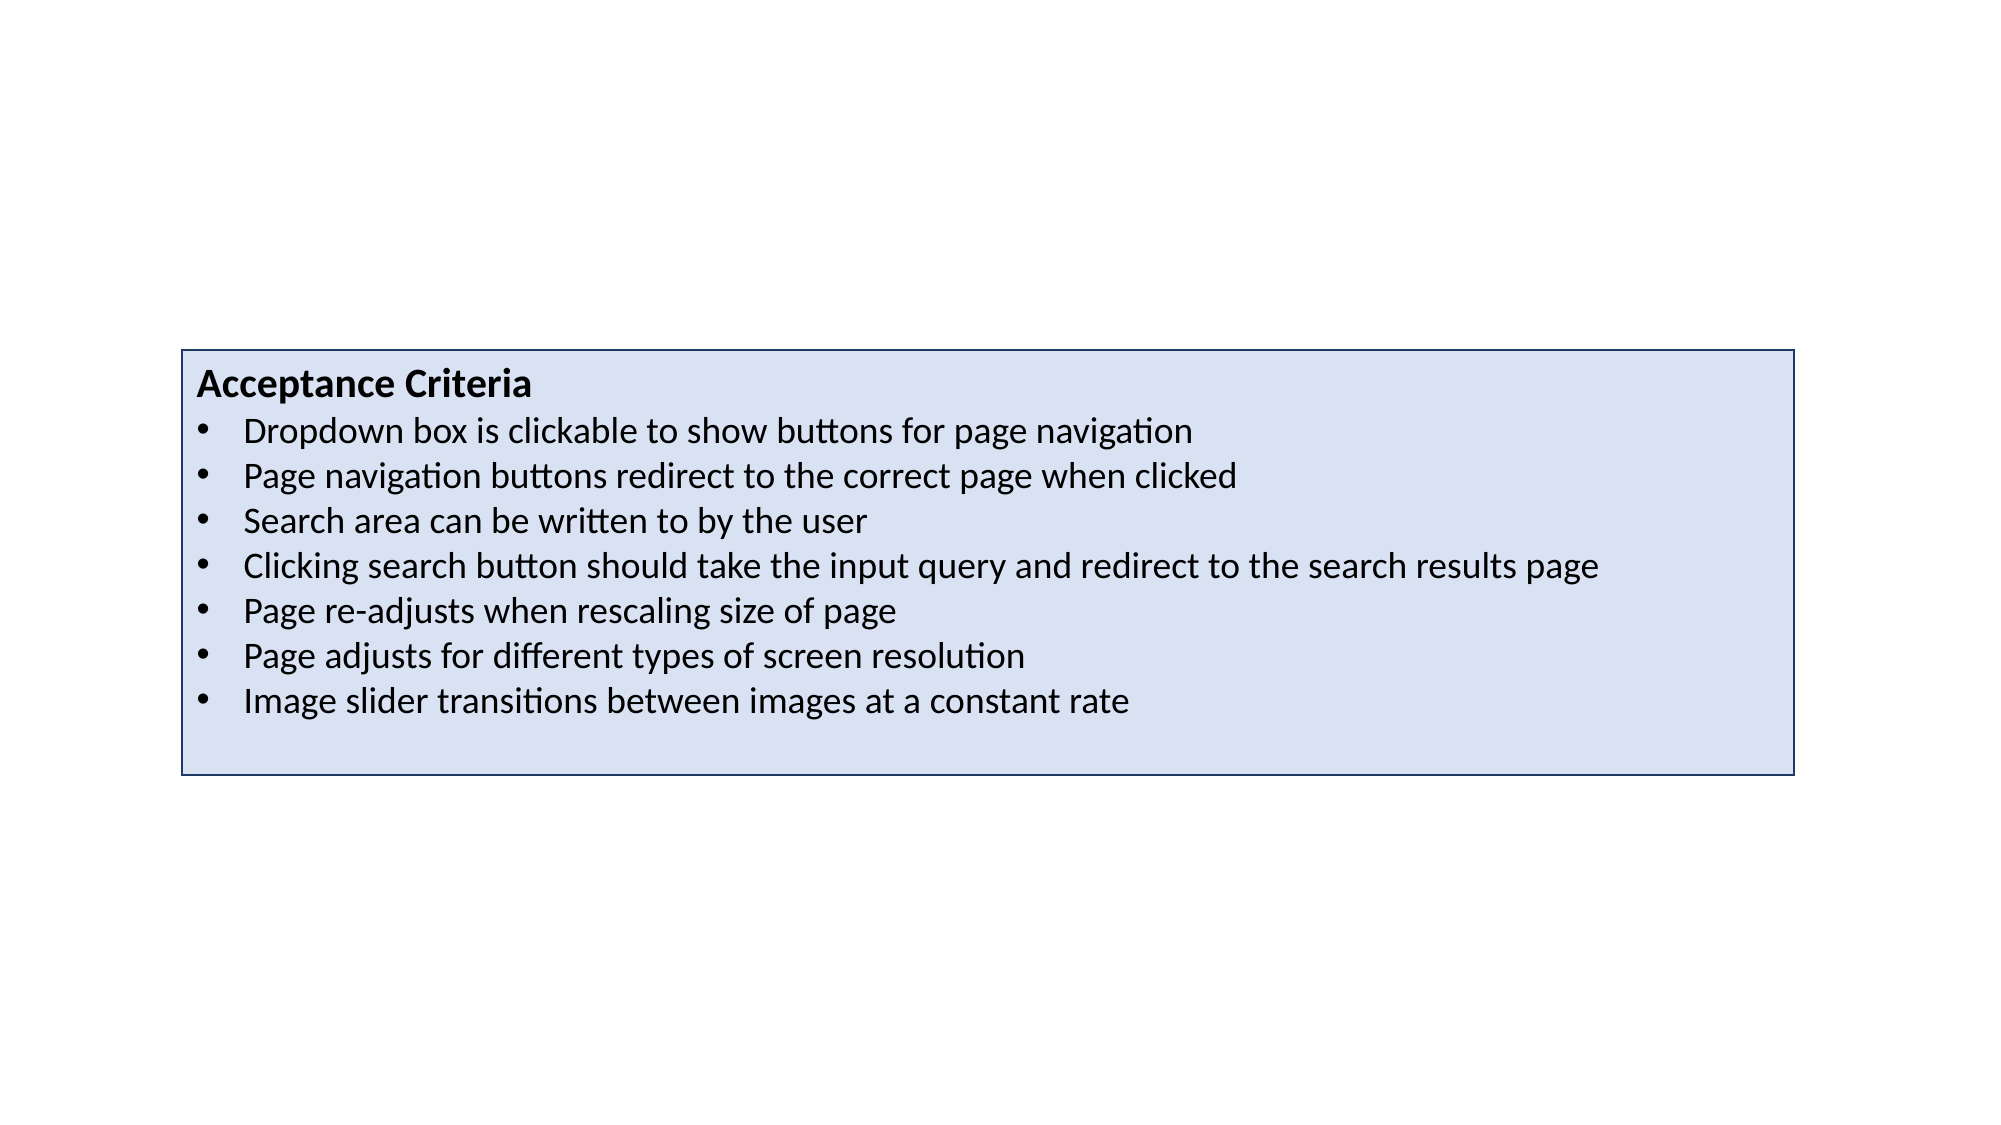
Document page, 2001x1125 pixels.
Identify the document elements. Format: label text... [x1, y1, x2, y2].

text_box Acceptance Criteria Dropdown box is clickable to show buttons for page navigation Page navigation buttons redirect to the correct page when clicked Search area can be written to by the user Clicking search button should take the input query and redirect to the search results page Page re-adjusts when rescaling size of page Page adjusts for different types of screen resolution Image slider transitions between images at a constant rate [181, 350, 1794, 775]
